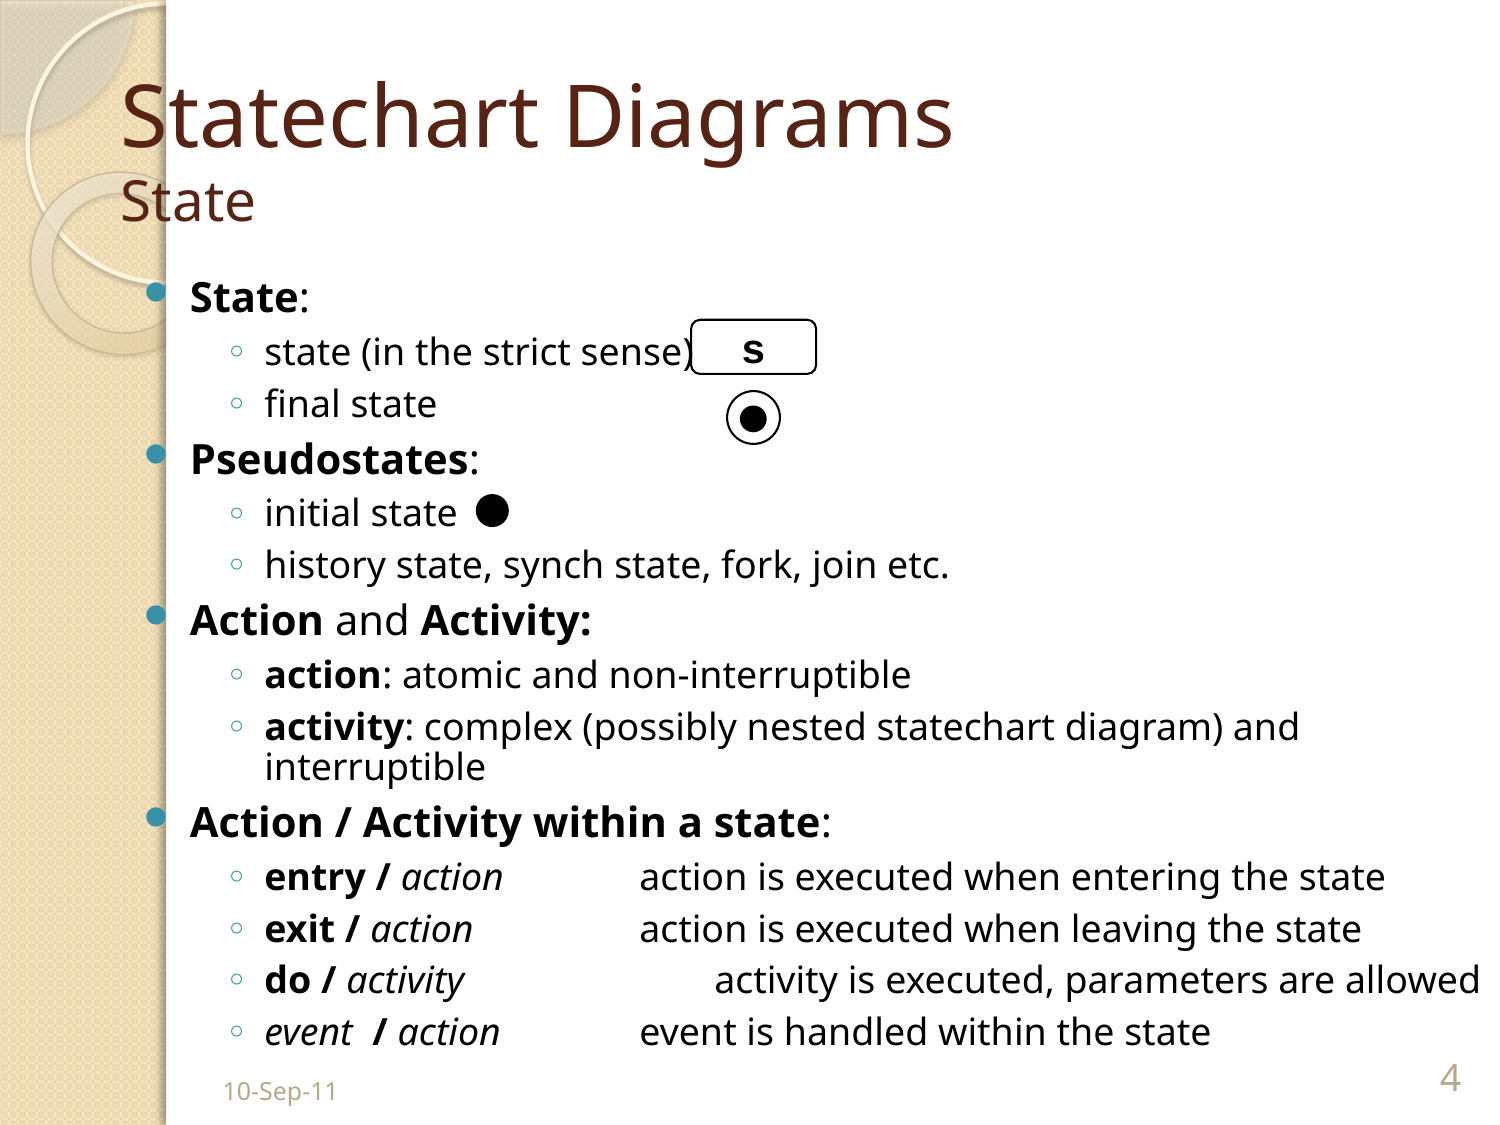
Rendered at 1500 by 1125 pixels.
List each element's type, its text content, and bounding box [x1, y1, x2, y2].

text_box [726, 390, 781, 445]
slide_number 10-Sep-11 [3, 1034, 354, 1113]
title Statechart Diagrams State [106, 53, 1462, 241]
text_box [476, 495, 508, 527]
slide_number 4 [1413, 1034, 1488, 1113]
text_box s [691, 319, 817, 374]
list State: state (in the strict sense) final state Pseudostates: initial state history state, synch state, fork, join etc. Action and Activity: action: atomic and non-interruptible activity: complex (possibly nested statechart diagram) and interruptible Action / Activity within a state: entry / action action is executed when entering the state exit / action action is executed when leaving the state do / activity activity is executed, parameters are allowed event / action event is handled within the state [115, 269, 1500, 1041]
